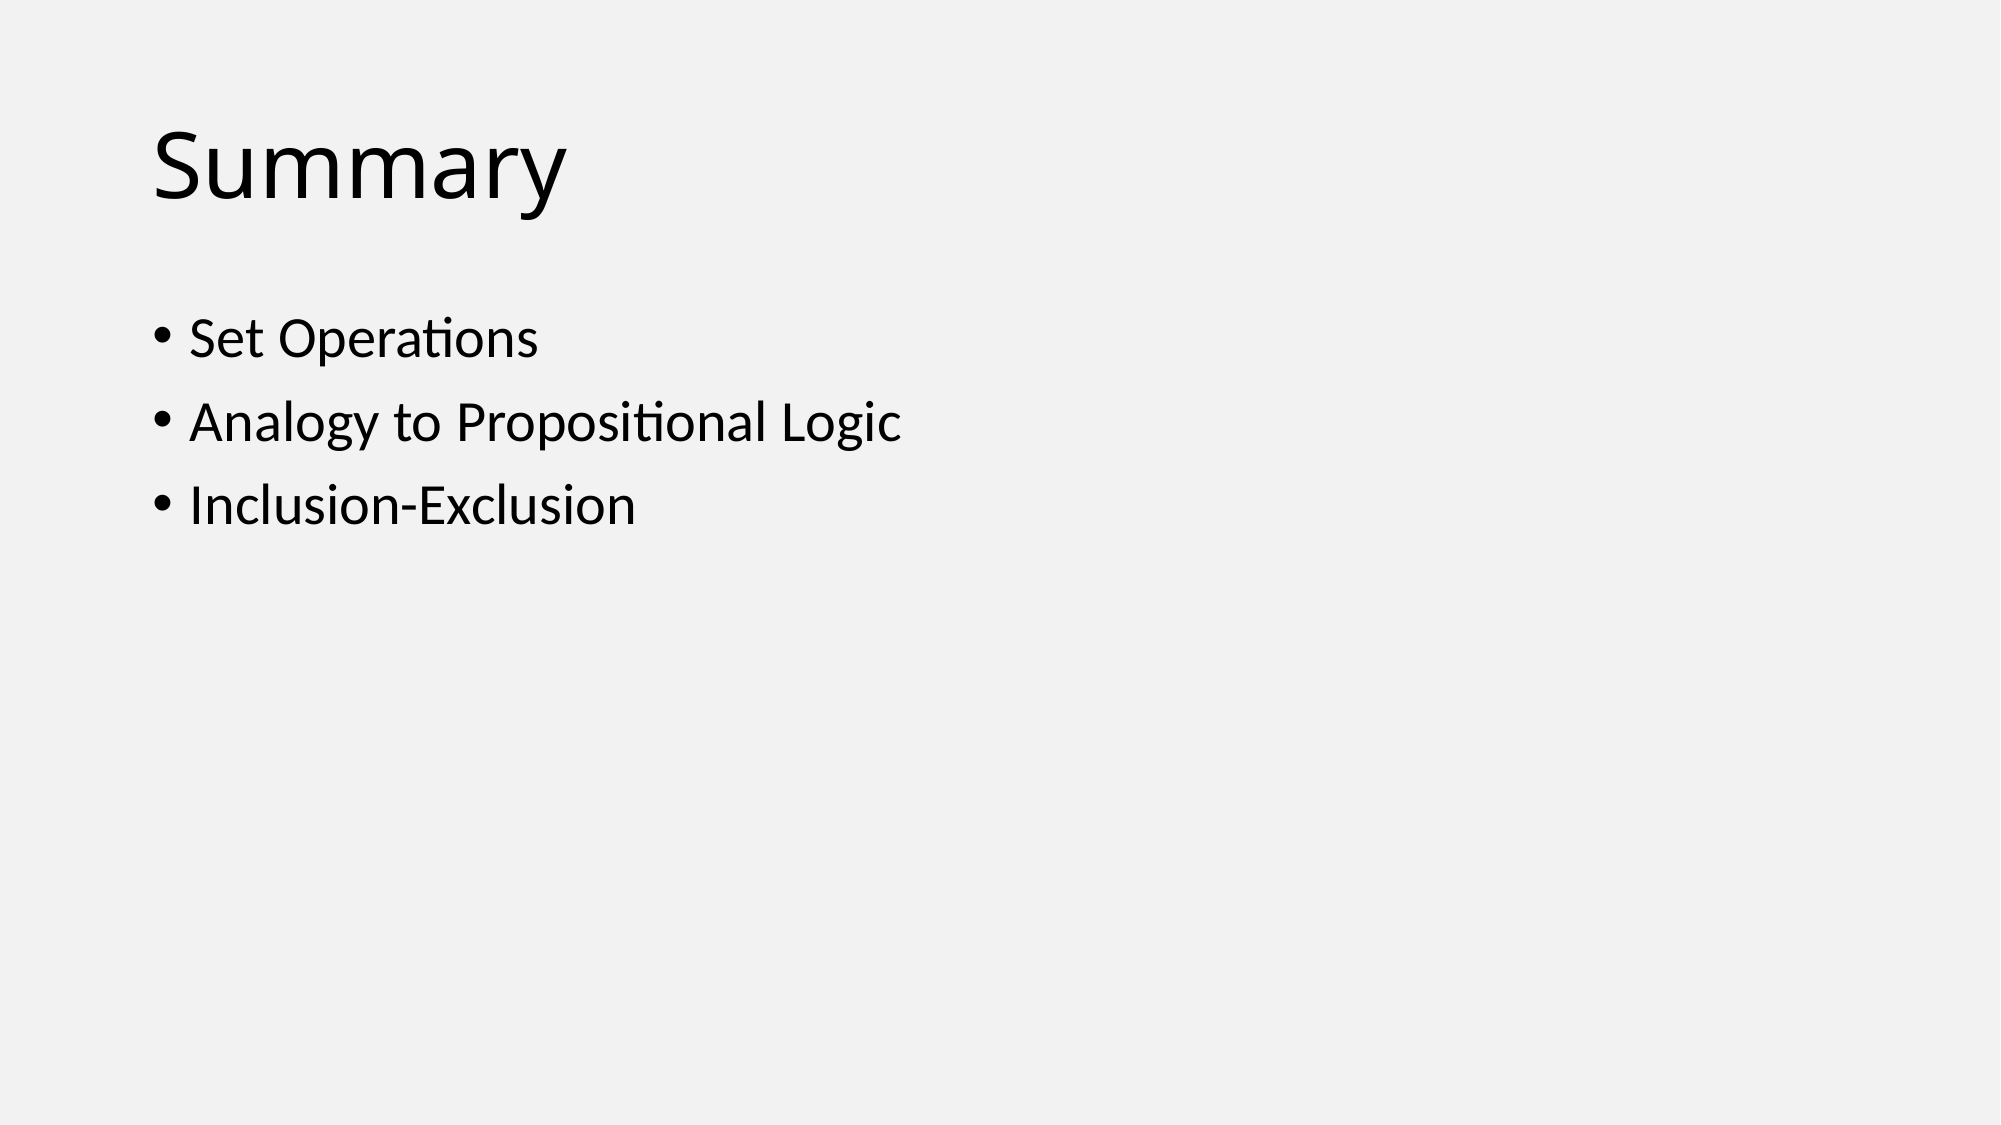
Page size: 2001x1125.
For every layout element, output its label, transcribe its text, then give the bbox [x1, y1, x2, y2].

title Summary [137, 59, 1863, 278]
list Set Operations Analogy to Propositional Logic Inclusion-Exclusion [137, 299, 1863, 1014]
